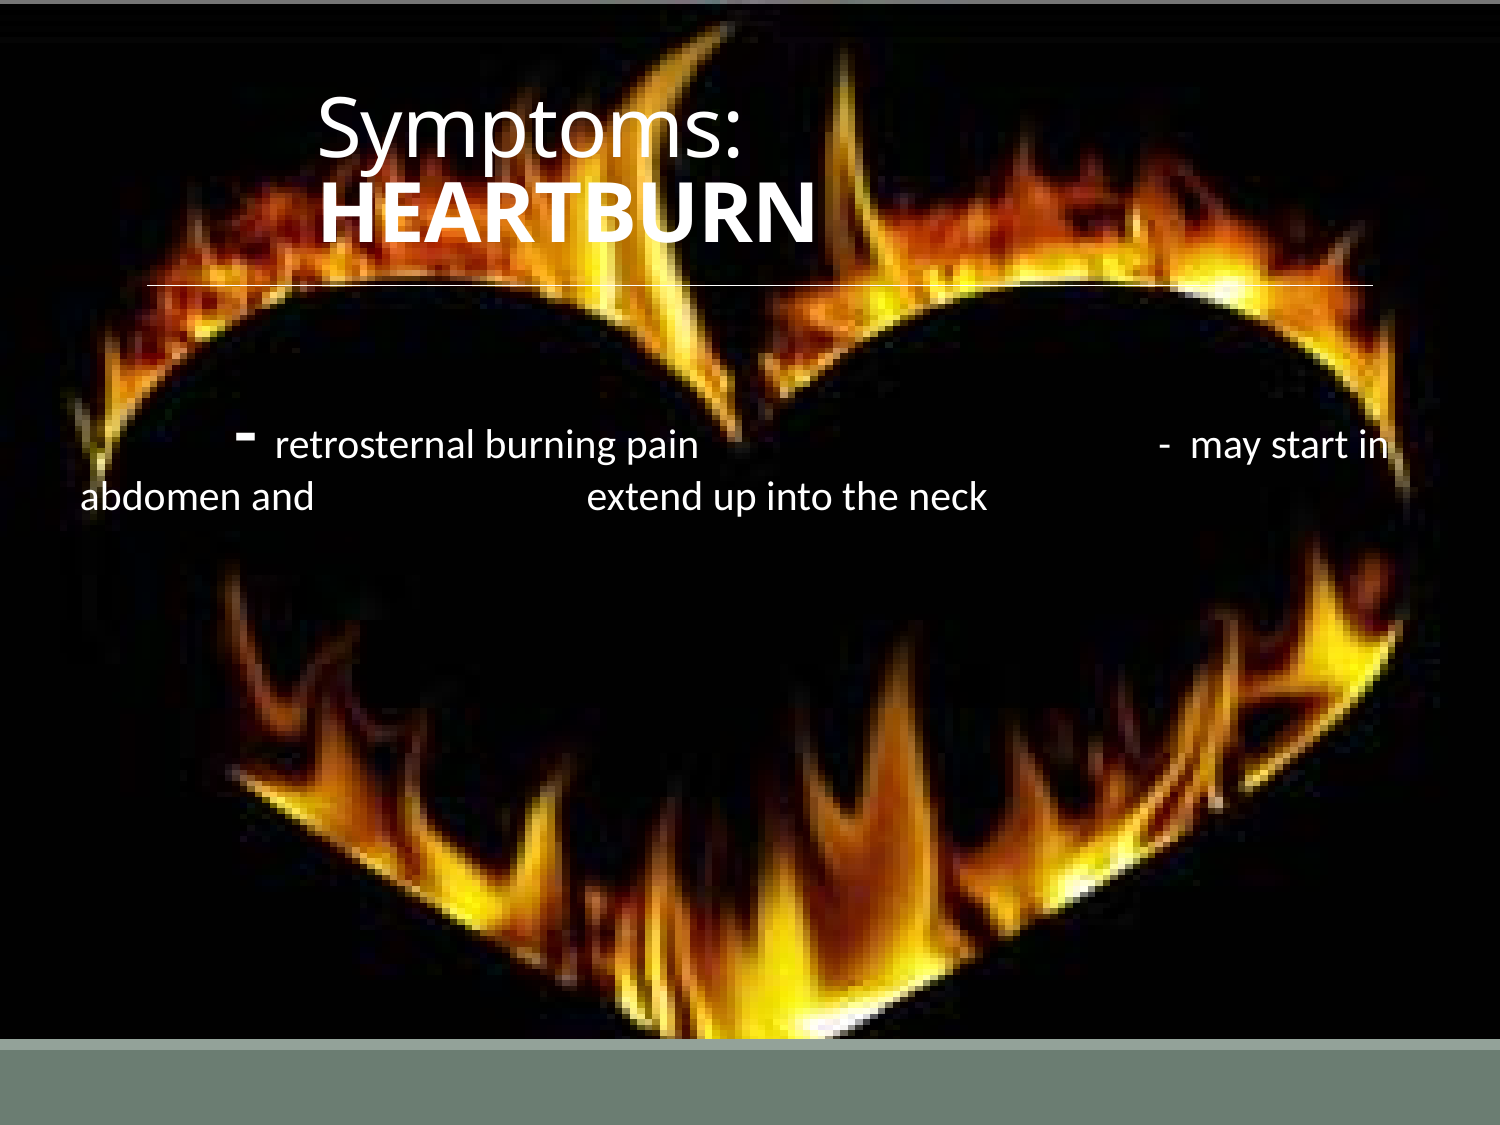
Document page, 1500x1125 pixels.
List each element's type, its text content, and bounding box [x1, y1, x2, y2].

title Symptoms: HEARTBURN [301, 34, 1223, 267]
picture [0, 0, 1500, 1039]
list - retrosternal burning pain - may start in abdomen and extend up into the neck [64, 267, 1415, 1010]
